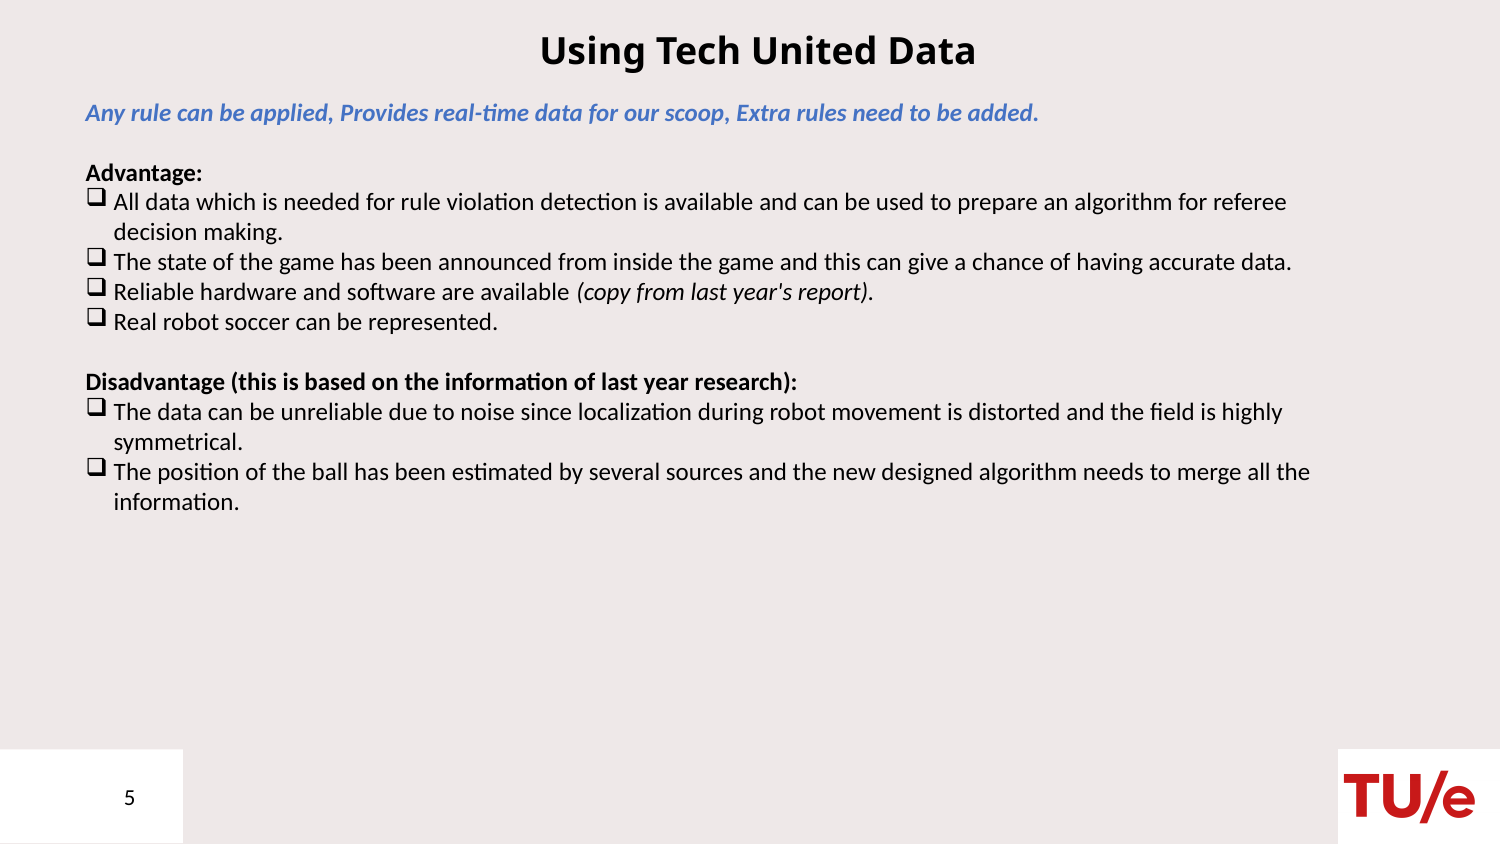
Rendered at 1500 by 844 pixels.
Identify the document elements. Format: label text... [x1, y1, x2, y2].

list Any rule can be applied, Provides real-time data for our scoop, Extra rules need to be added. Advantage: All data which is needed for rule violation detection is available and can be used to prepare an algorithm for referee decision making. The state of the game has been announced from inside the game and this can give a chance of having accurate data. Reliable hardware and software are available (copy from last year's report). Real robot soccer can be represented. Disadvantage (this is based on the information of last year research): The data can be unreliable due to noise since localization during robot movement is distorted and the field is highly symmetrical. The position of the ball has been estimated by several sources and the new designed algorithm needs to merge all the information. [85, 96, 1365, 759]
picture [1338, 749, 1500, 844]
title Using Tech United Data [138, 15, 1379, 105]
slide_number 5 [0, 749, 183, 844]
